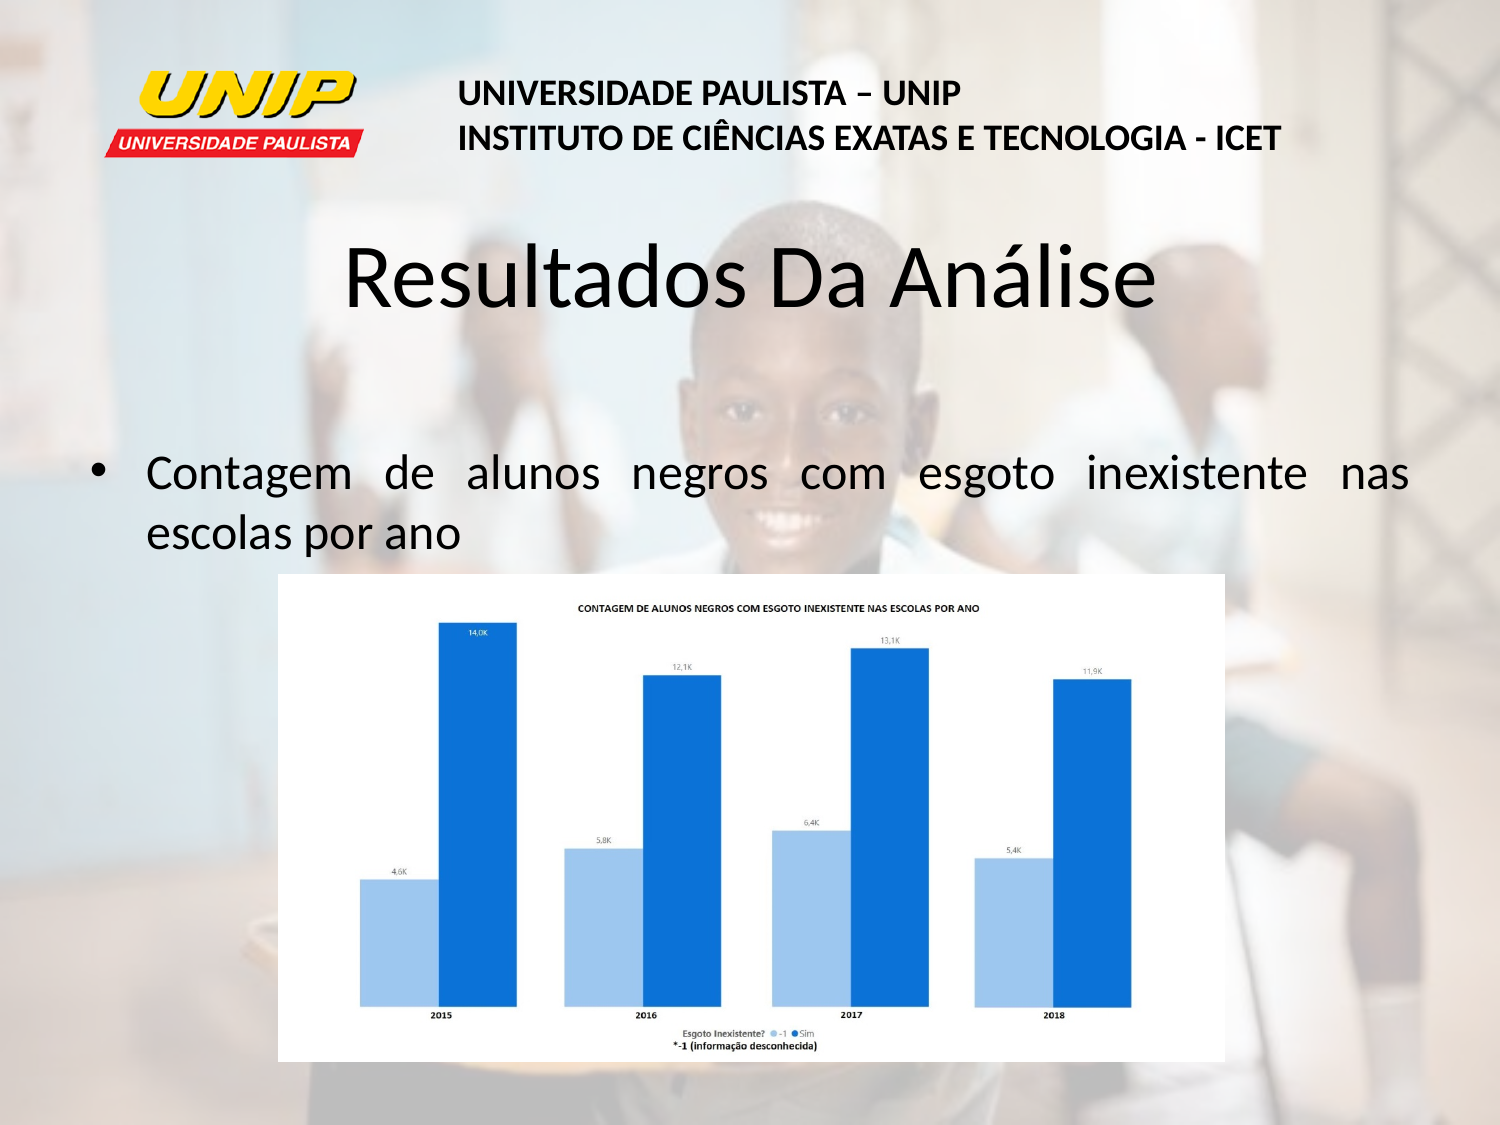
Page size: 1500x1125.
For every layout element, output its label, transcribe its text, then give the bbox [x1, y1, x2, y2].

text_box Resultados Da Análise [76, 208, 1427, 338]
text_box UNIVERSIDADE PAULISTA – UNIP INSTITUTO DE CIÊNCIAS EXATAS E TECNOLOGIA - ICET [442, 60, 1365, 166]
picture [88, 66, 379, 162]
text_box Contagem de alunos negros com esgoto inexistente nas escolas por ano [74, 361, 1425, 1071]
picture [278, 574, 1226, 1063]
